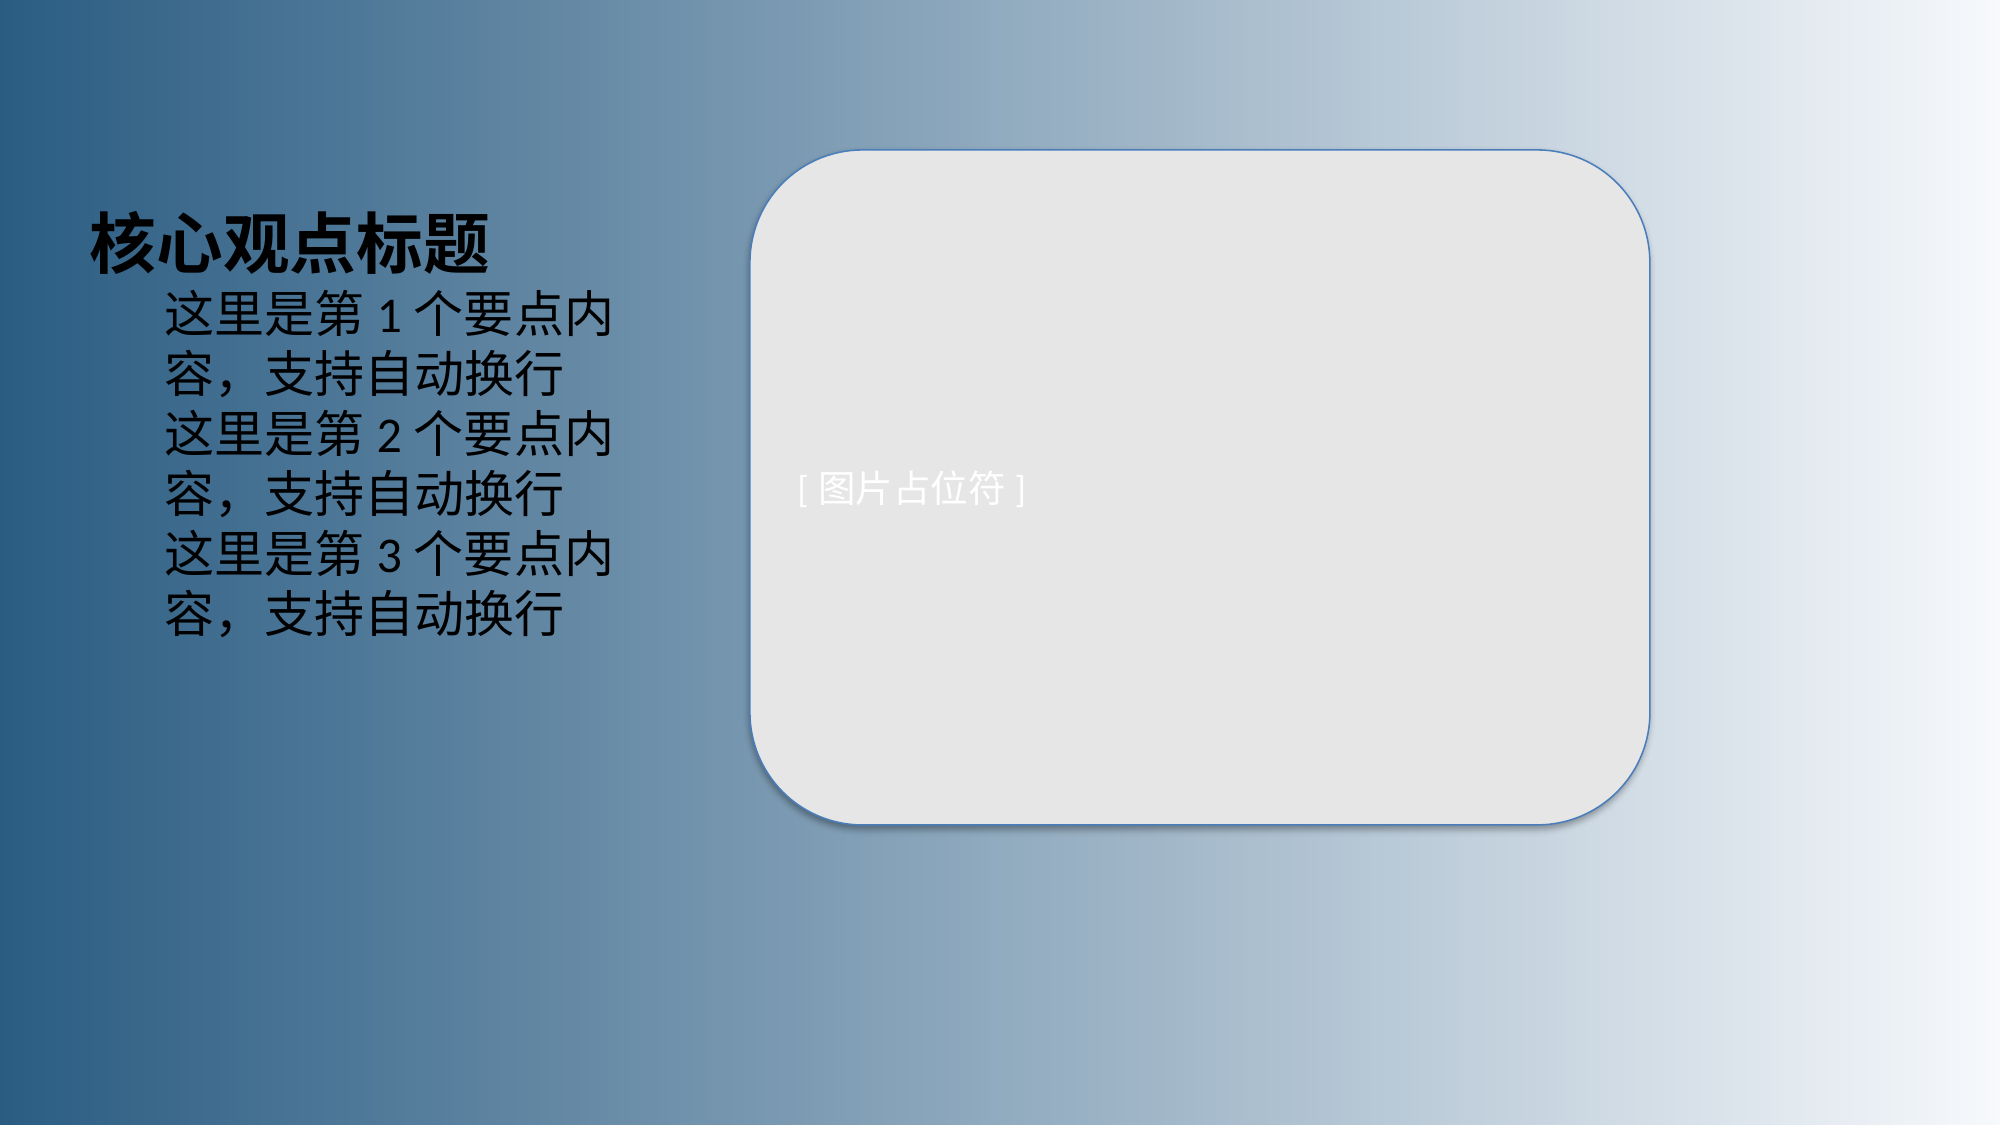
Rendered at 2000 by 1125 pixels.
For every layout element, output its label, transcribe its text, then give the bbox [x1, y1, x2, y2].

text_box 核心观点标题 这里是第1个要点内容，支持自动换行 这里是第2个要点内容，支持自动换行 这里是第3个要点内容，支持自动换行 [74, 149, 675, 650]
text_box [图片占位符] [749, 149, 1651, 826]
